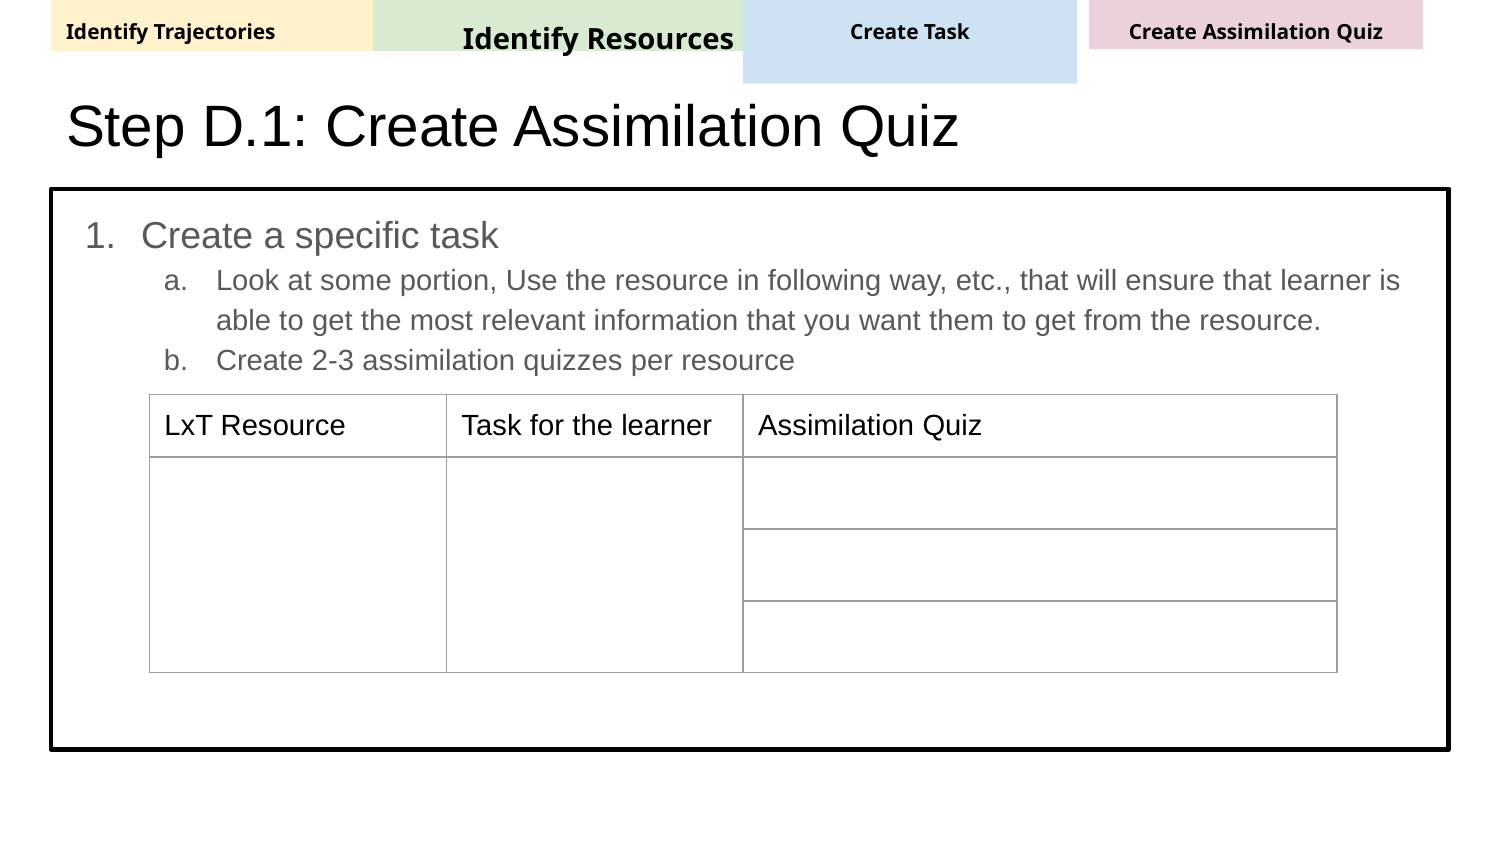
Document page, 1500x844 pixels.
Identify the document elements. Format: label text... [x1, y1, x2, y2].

list Identify Trajectories [51, 0, 372, 51]
table_cell [150, 458, 446, 672]
list Identify Resources [372, 0, 743, 51]
table_cell [447, 458, 742, 672]
table_cell [744, 602, 1336, 672]
title Step D.1: Create Assimilation Quiz [51, 72, 1449, 167]
table_header Assimilation Quiz [744, 395, 1336, 456]
table_header Task for the learner [447, 395, 742, 456]
list Create Assimilation Quiz [1089, 0, 1423, 50]
table_cell [744, 458, 1336, 528]
table_cell [744, 530, 1336, 600]
list Create Task [743, 0, 1077, 84]
table_header LxT Resource [150, 395, 446, 456]
list Create a specific task Look at some portion, Use the resource in following way, etc., that will ensure that learner is able to get the most relevant information that you want them to get from the resource. Create 2-3 assimilation quizzes per resource [51, 189, 1449, 750]
